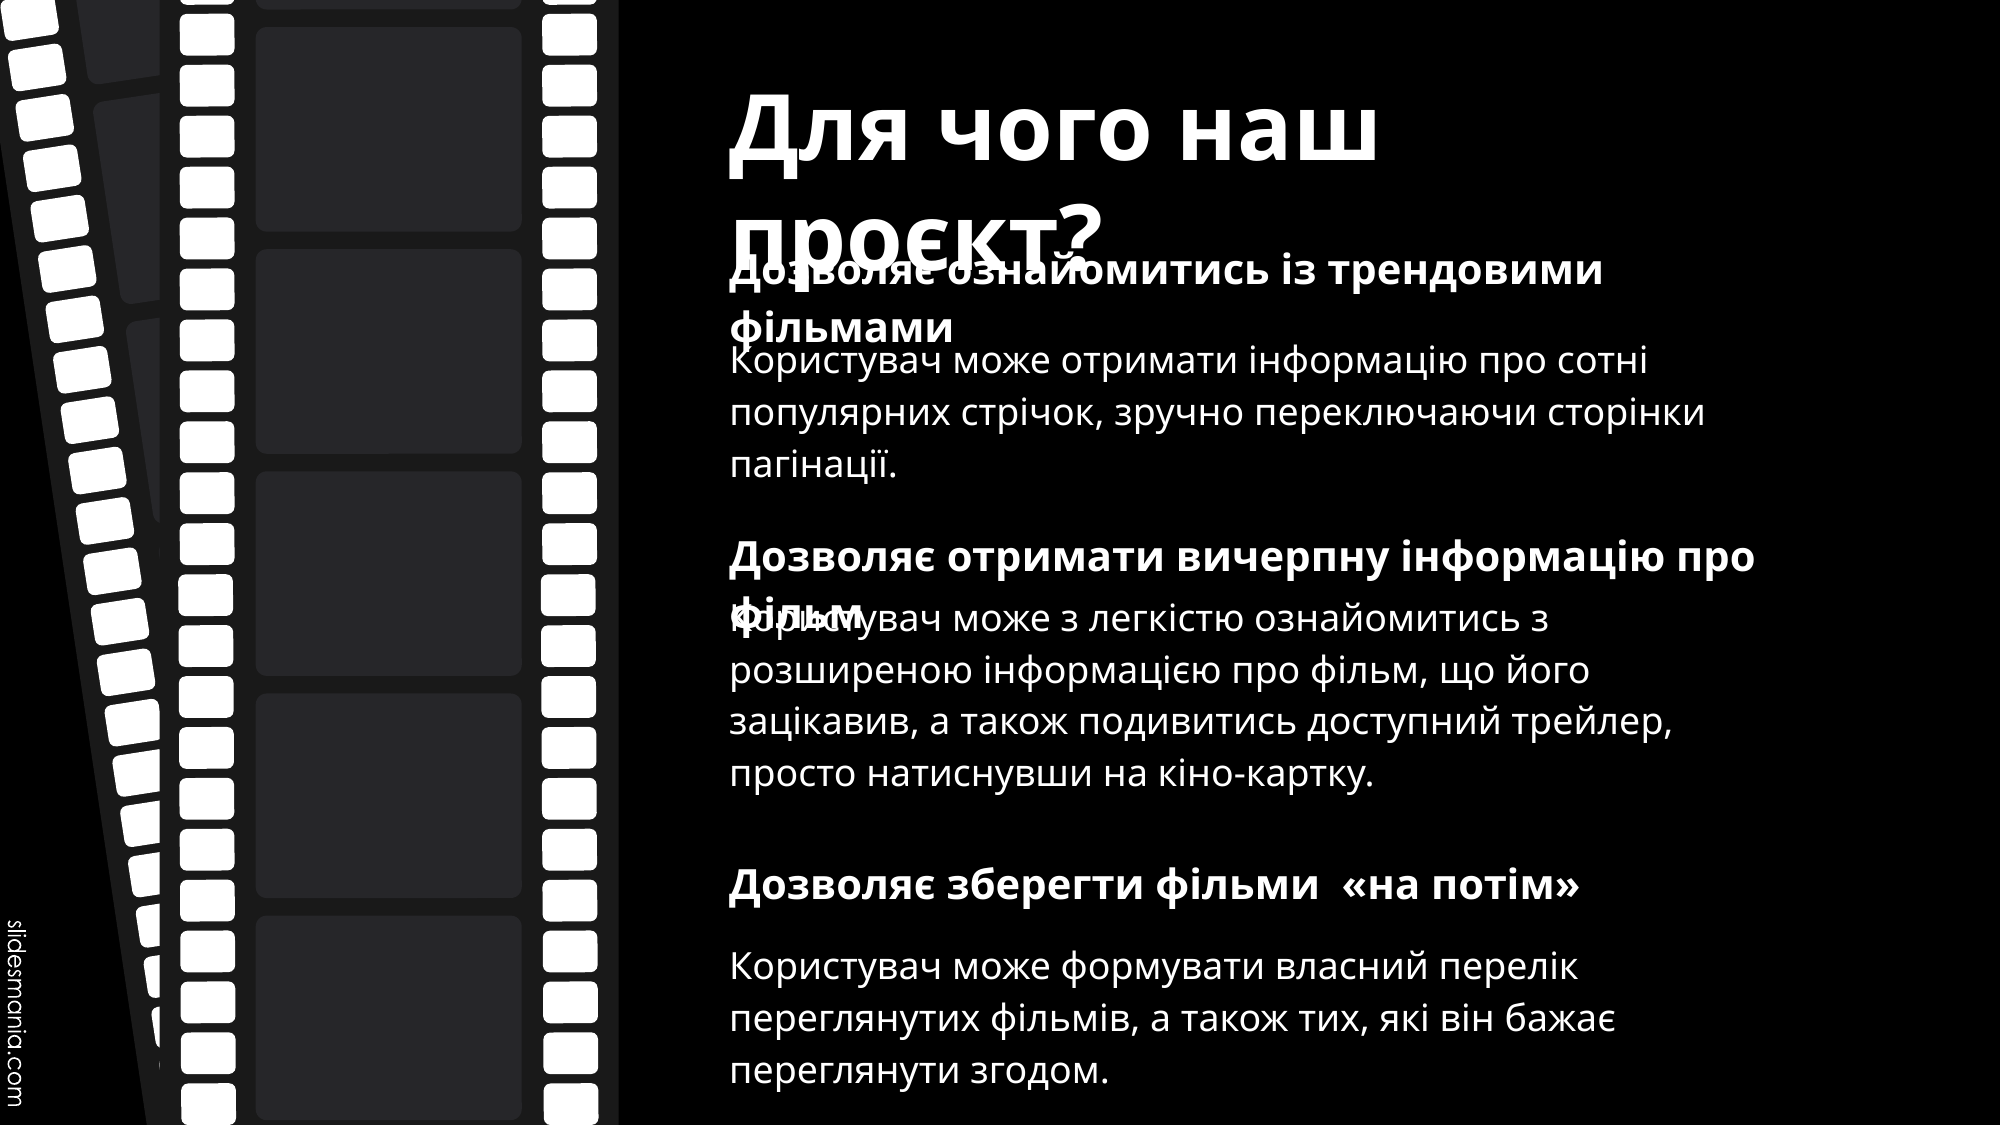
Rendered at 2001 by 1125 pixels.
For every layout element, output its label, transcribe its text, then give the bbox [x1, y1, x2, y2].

subtitle Дозволяє ознайомитись із трендовими фільмами [709, 215, 1800, 309]
list Користувач може формувати власний перелік переглянутих фільмів, а також тих, які він бажає переглянути згодом. [709, 931, 1800, 1067]
list Користувач може з легкістю ознайомитись з розширеною інформацією про фільм, що його зацікавив, а також подивитись доступний трейлер, просто натиснувши на кіно-картку. [709, 602, 1800, 719]
title Для чого наш проєкт? [709, 48, 1800, 174]
list Користувач може отримати інформацію про сотні популярних стрічок, зручно переключаючи сторінки пагінації. [709, 309, 1800, 461]
subtitle Дозволяє зберегти фільми «на потім» [709, 830, 1800, 931]
subtitle Дозволяє отримати вичерпну інформацію про фільм [709, 502, 1896, 602]
